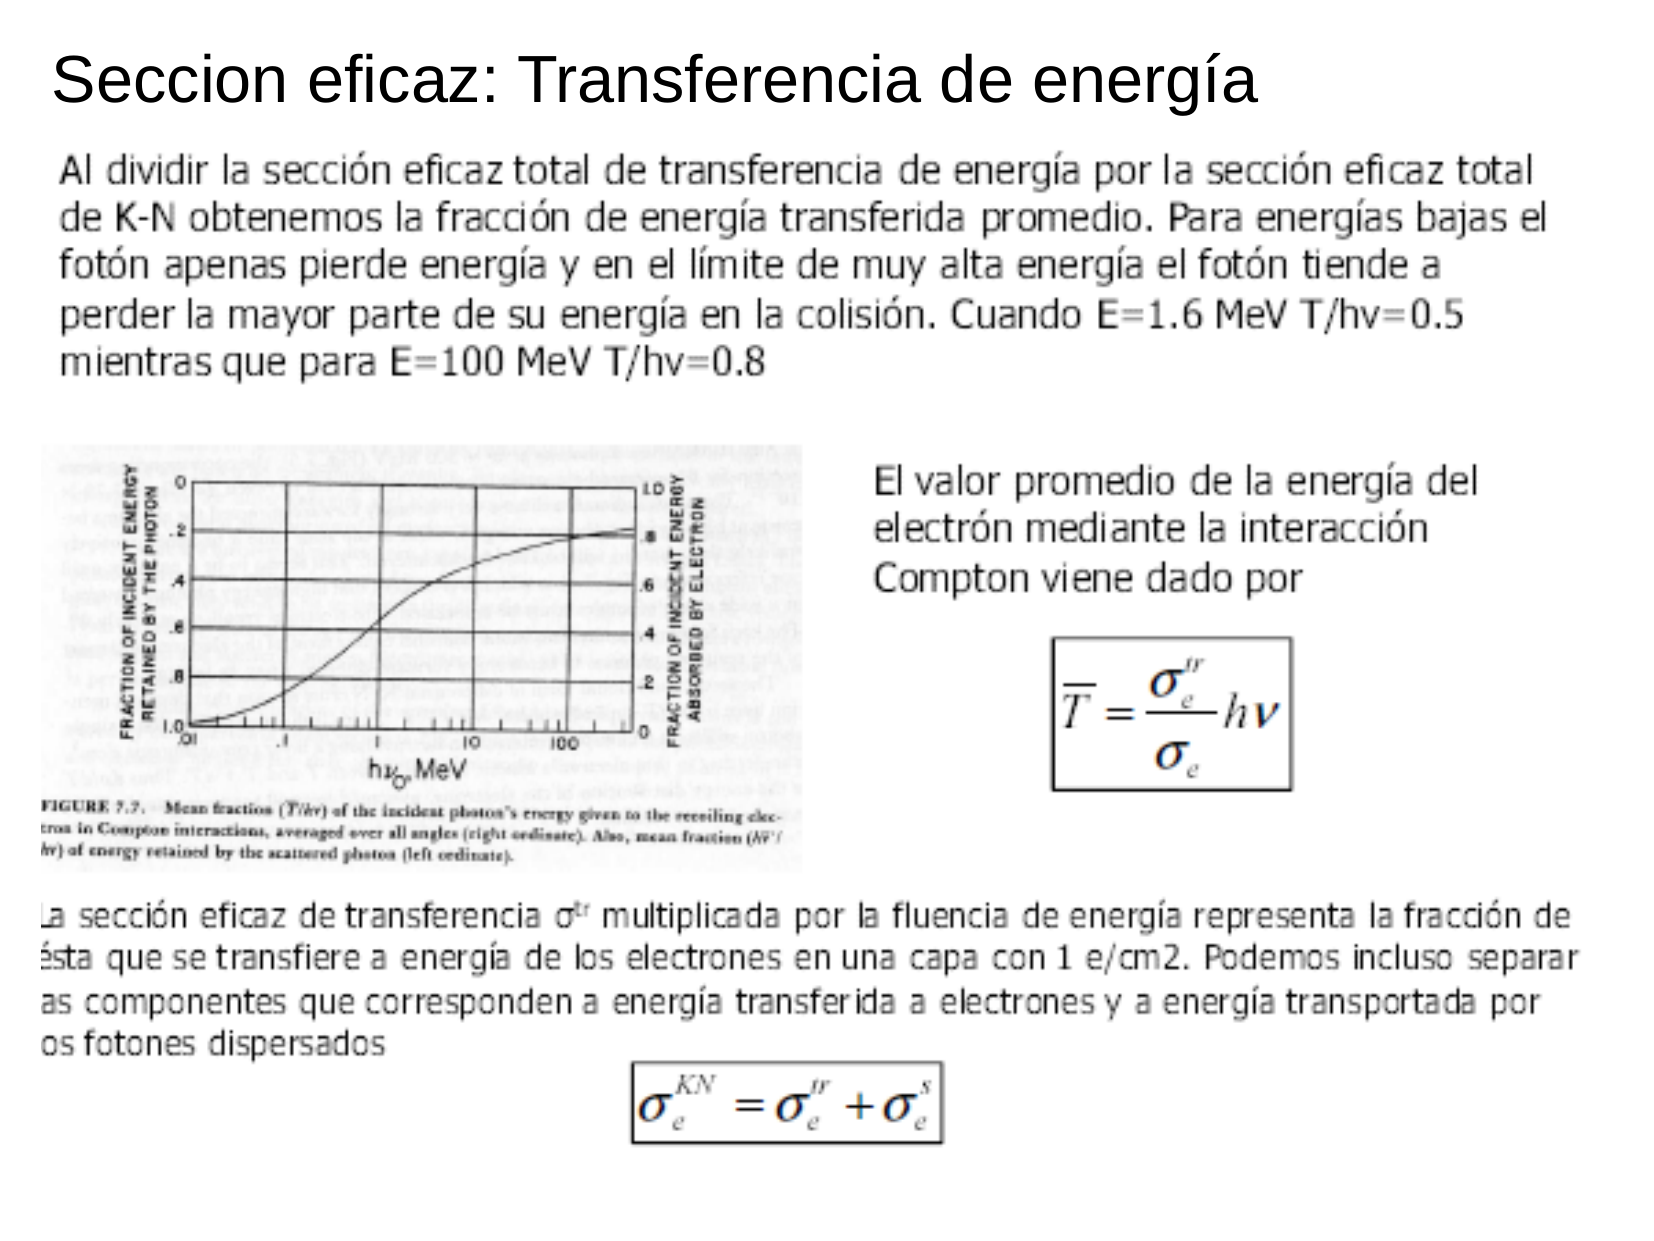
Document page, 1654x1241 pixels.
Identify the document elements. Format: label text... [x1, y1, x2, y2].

text_box Seccion eficaz: Transferencia de energía [37, 28, 1595, 118]
picture [41, 135, 1595, 1182]
